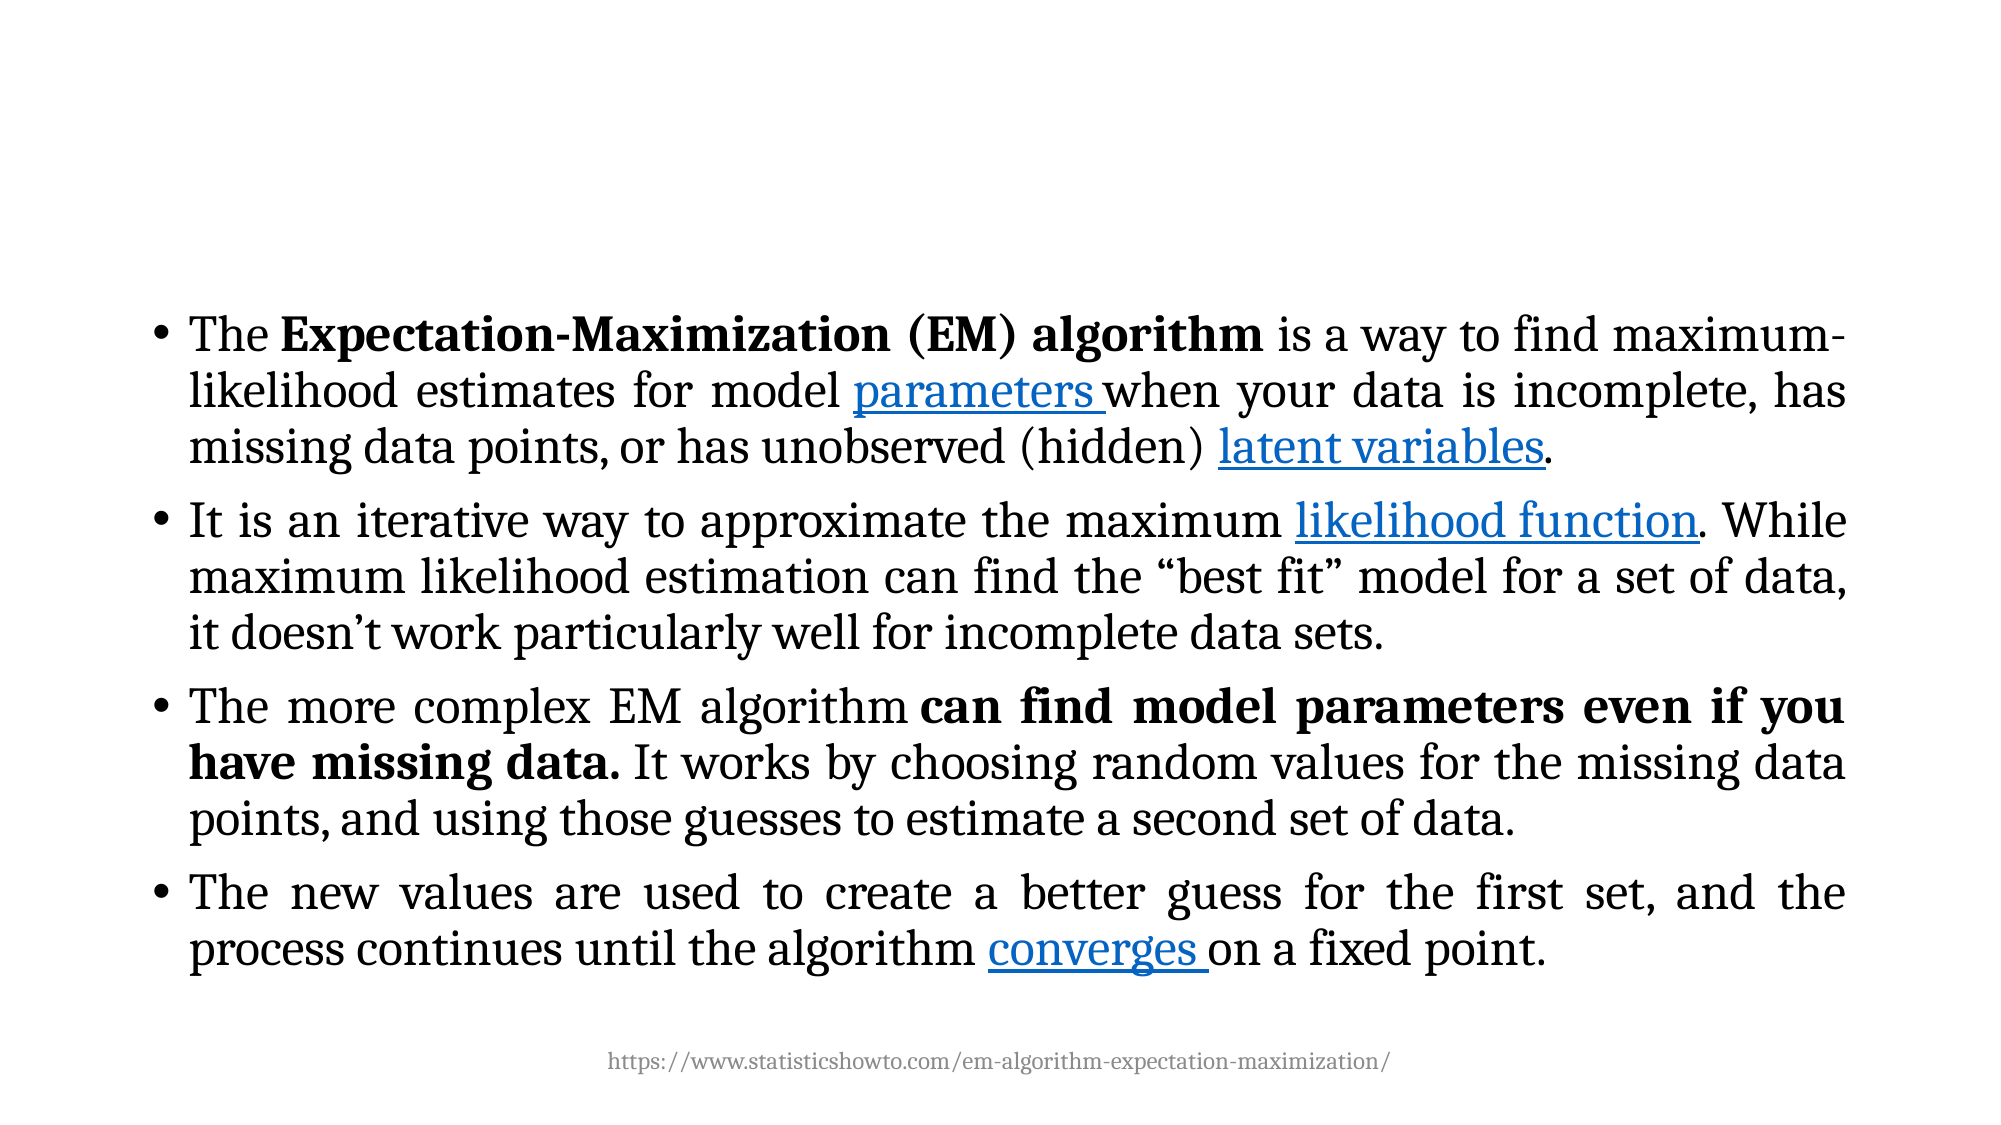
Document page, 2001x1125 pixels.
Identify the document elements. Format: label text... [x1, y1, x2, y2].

footer https://www.statisticshowto.com/em-algorithm-expectation-maximization/ [485, 1029, 1515, 1090]
list The Expectation-Maximization (EM) algorithm is a way to find maximum-likelihood estimates for model parameters when your data is incomplete, has missing data points, or has unobserved (hidden) latent variables. It is an iterative way to approximate the maximum likelihood function. While maximum likelihood estimation can find the “best fit” model for a set of data, it doesn’t work particularly well for incomplete data sets. The more complex EM algorithm can find model parameters even if you have missing data. It works by choosing random values for the missing data points, and using those guesses to estimate a second set of data. The new values are used to create a better guess for the first set, and the process continues until the algorithm converges on a fixed point. [137, 299, 1863, 1014]
